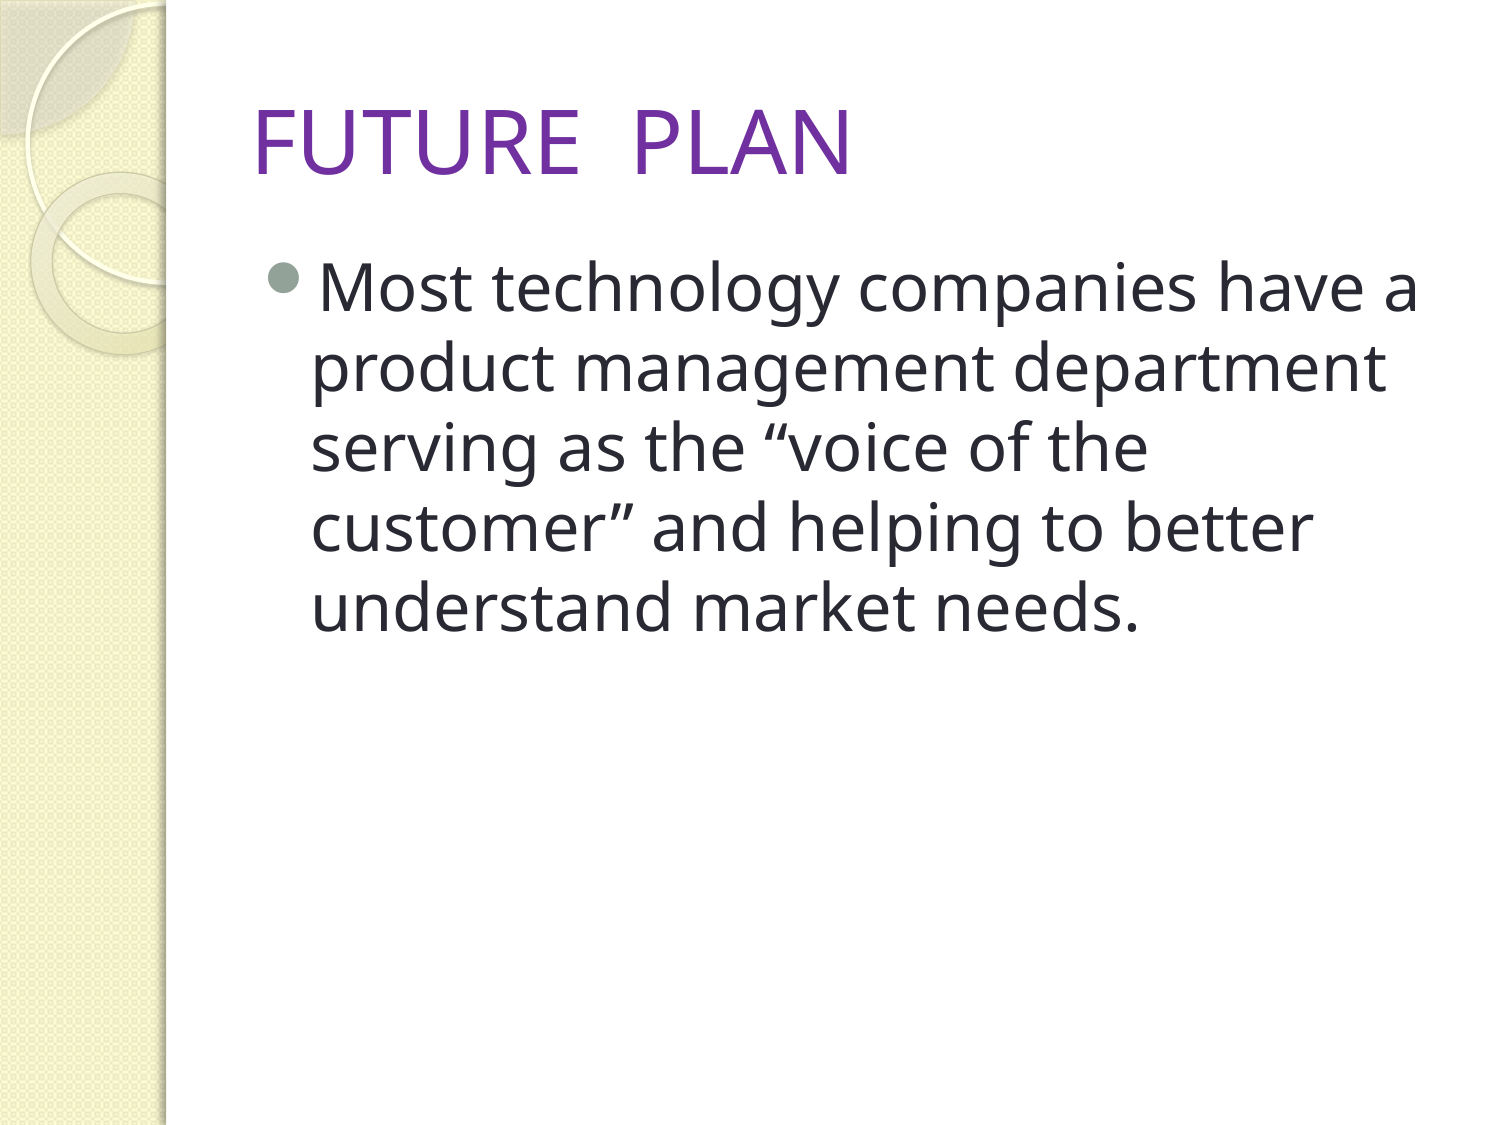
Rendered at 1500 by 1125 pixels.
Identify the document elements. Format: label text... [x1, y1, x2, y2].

title FUTURE PLAN [235, 45, 1466, 233]
list Most technology companies have a product management department serving as the “voice of the customer” and helping to better understand market needs. [235, 237, 1466, 1025]
